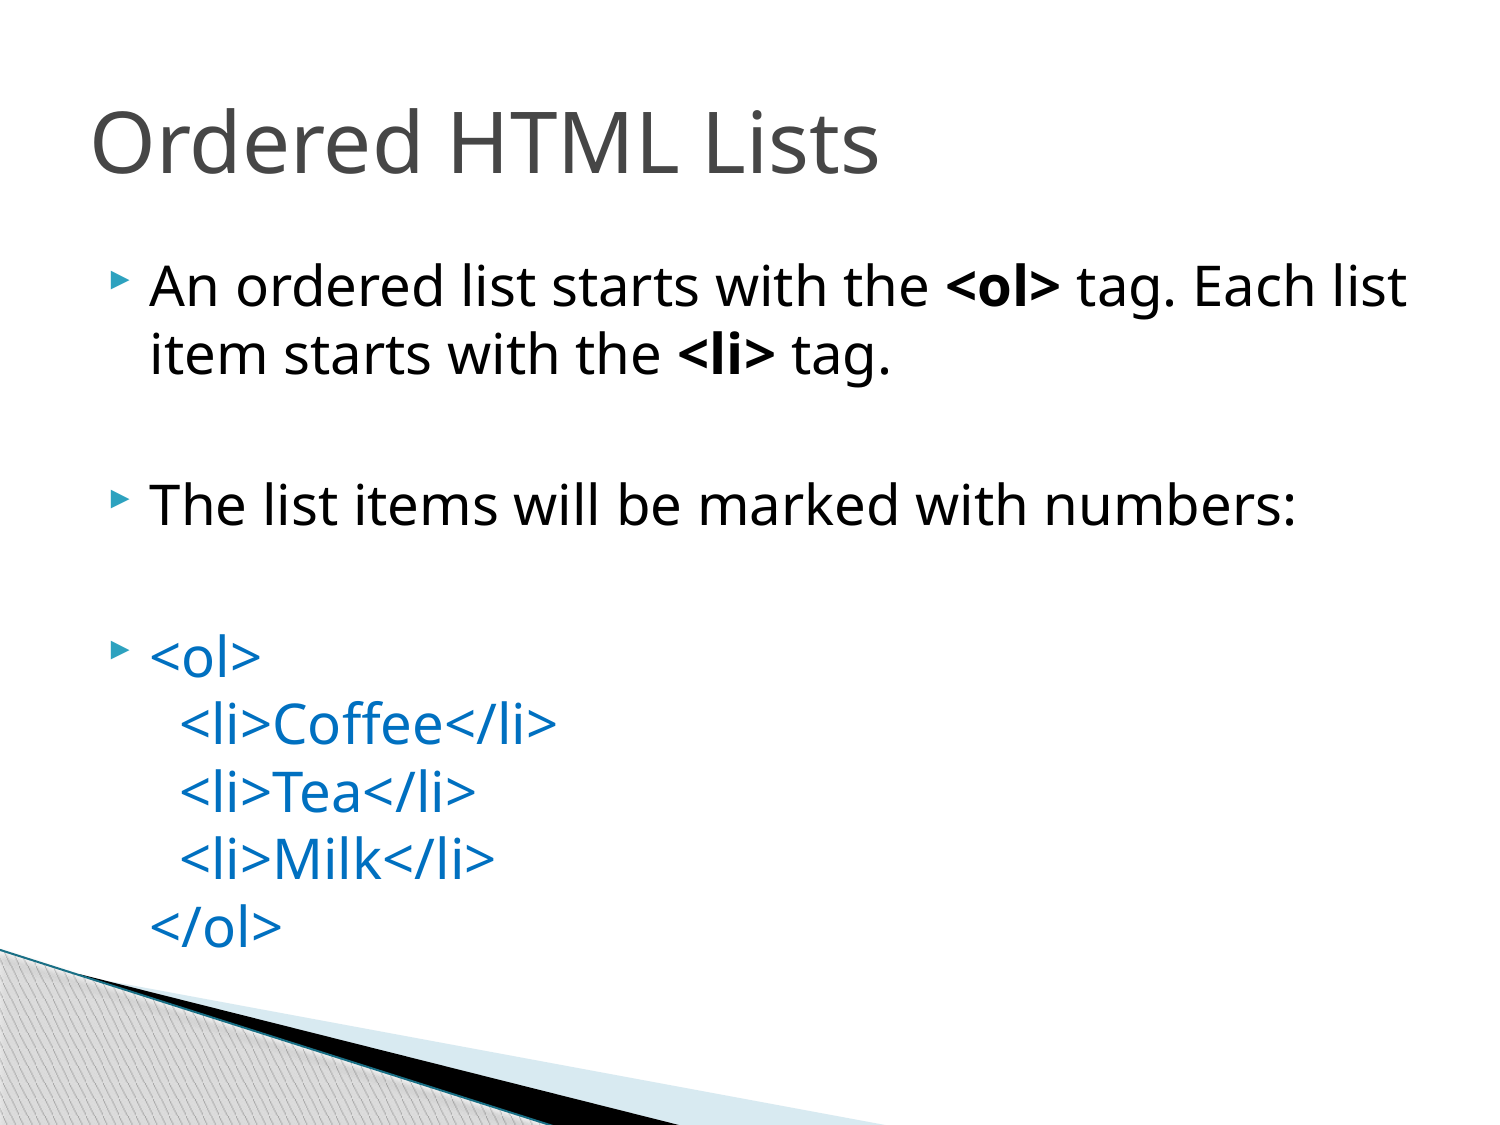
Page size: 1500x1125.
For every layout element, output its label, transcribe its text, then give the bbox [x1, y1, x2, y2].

list An ordered list starts with the <ol> tag. Each list item starts with the <li> tag. The list items will be marked with numbers: <ol> <li>Coffee</li> <li>Tea</li> <li>Milk</li> </ol> [75, 243, 1425, 986]
title Ordered HTML Lists [75, 45, 1425, 233]
